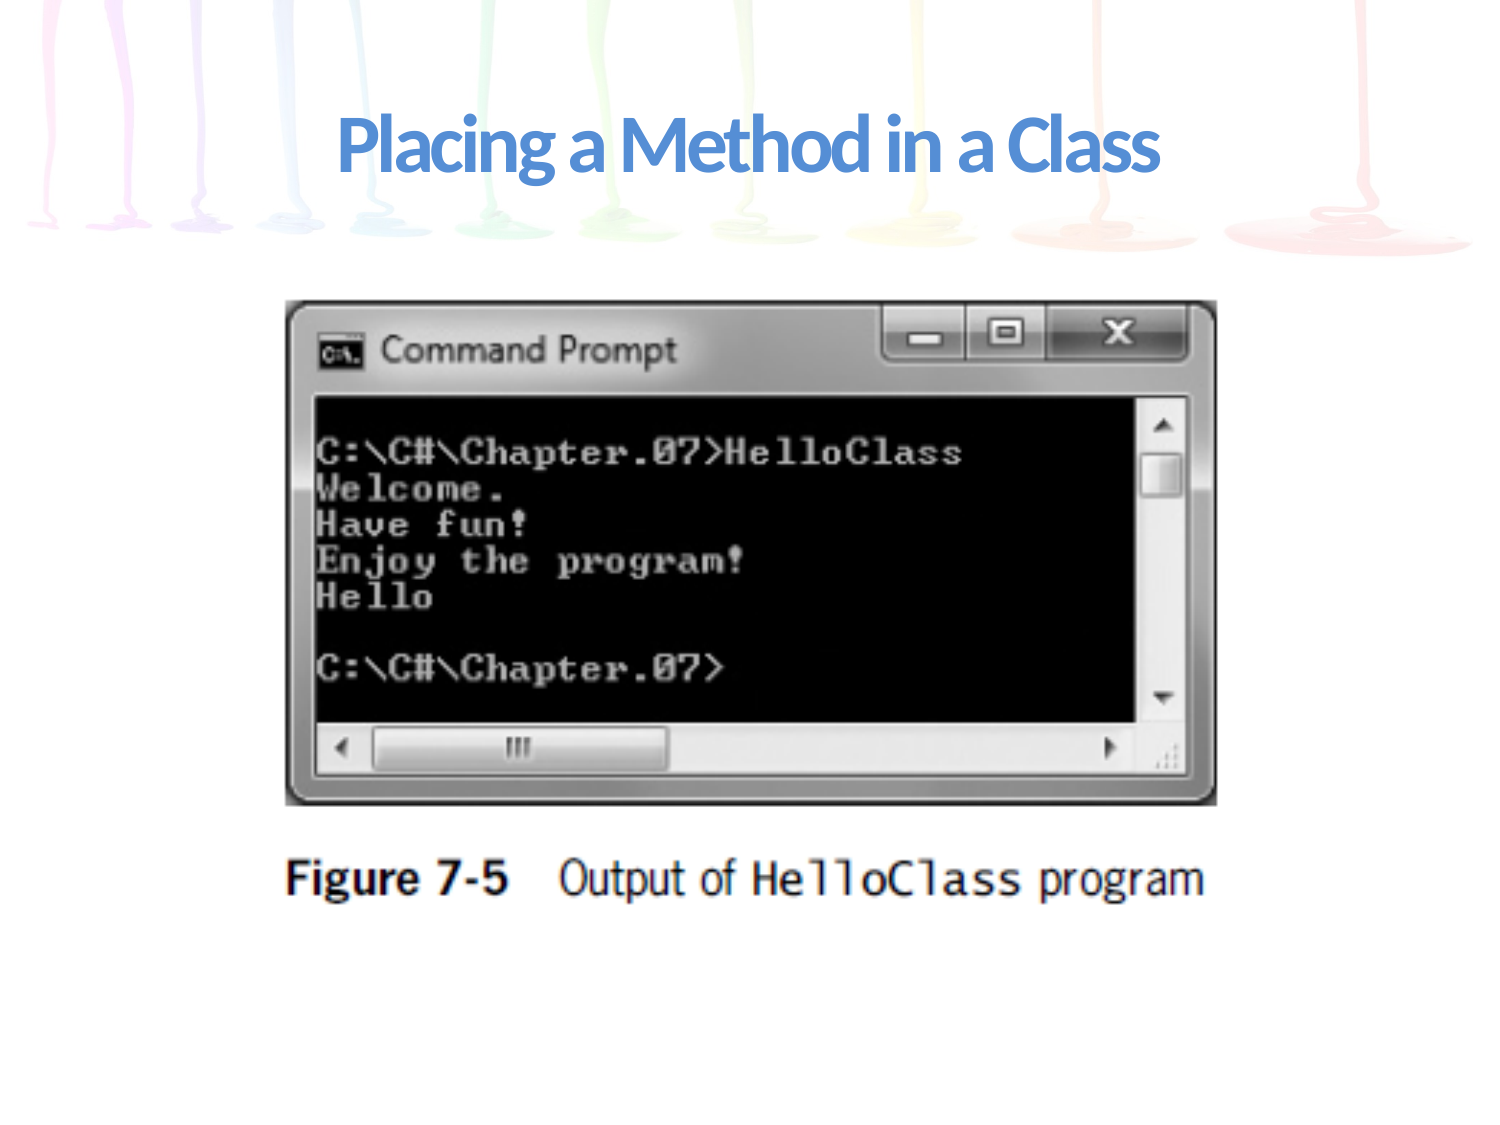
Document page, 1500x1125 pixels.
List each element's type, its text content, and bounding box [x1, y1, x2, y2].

picture [0, 0, 1500, 263]
title Placing a Method in a Class [74, 44, 1426, 233]
picture [269, 284, 1238, 920]
